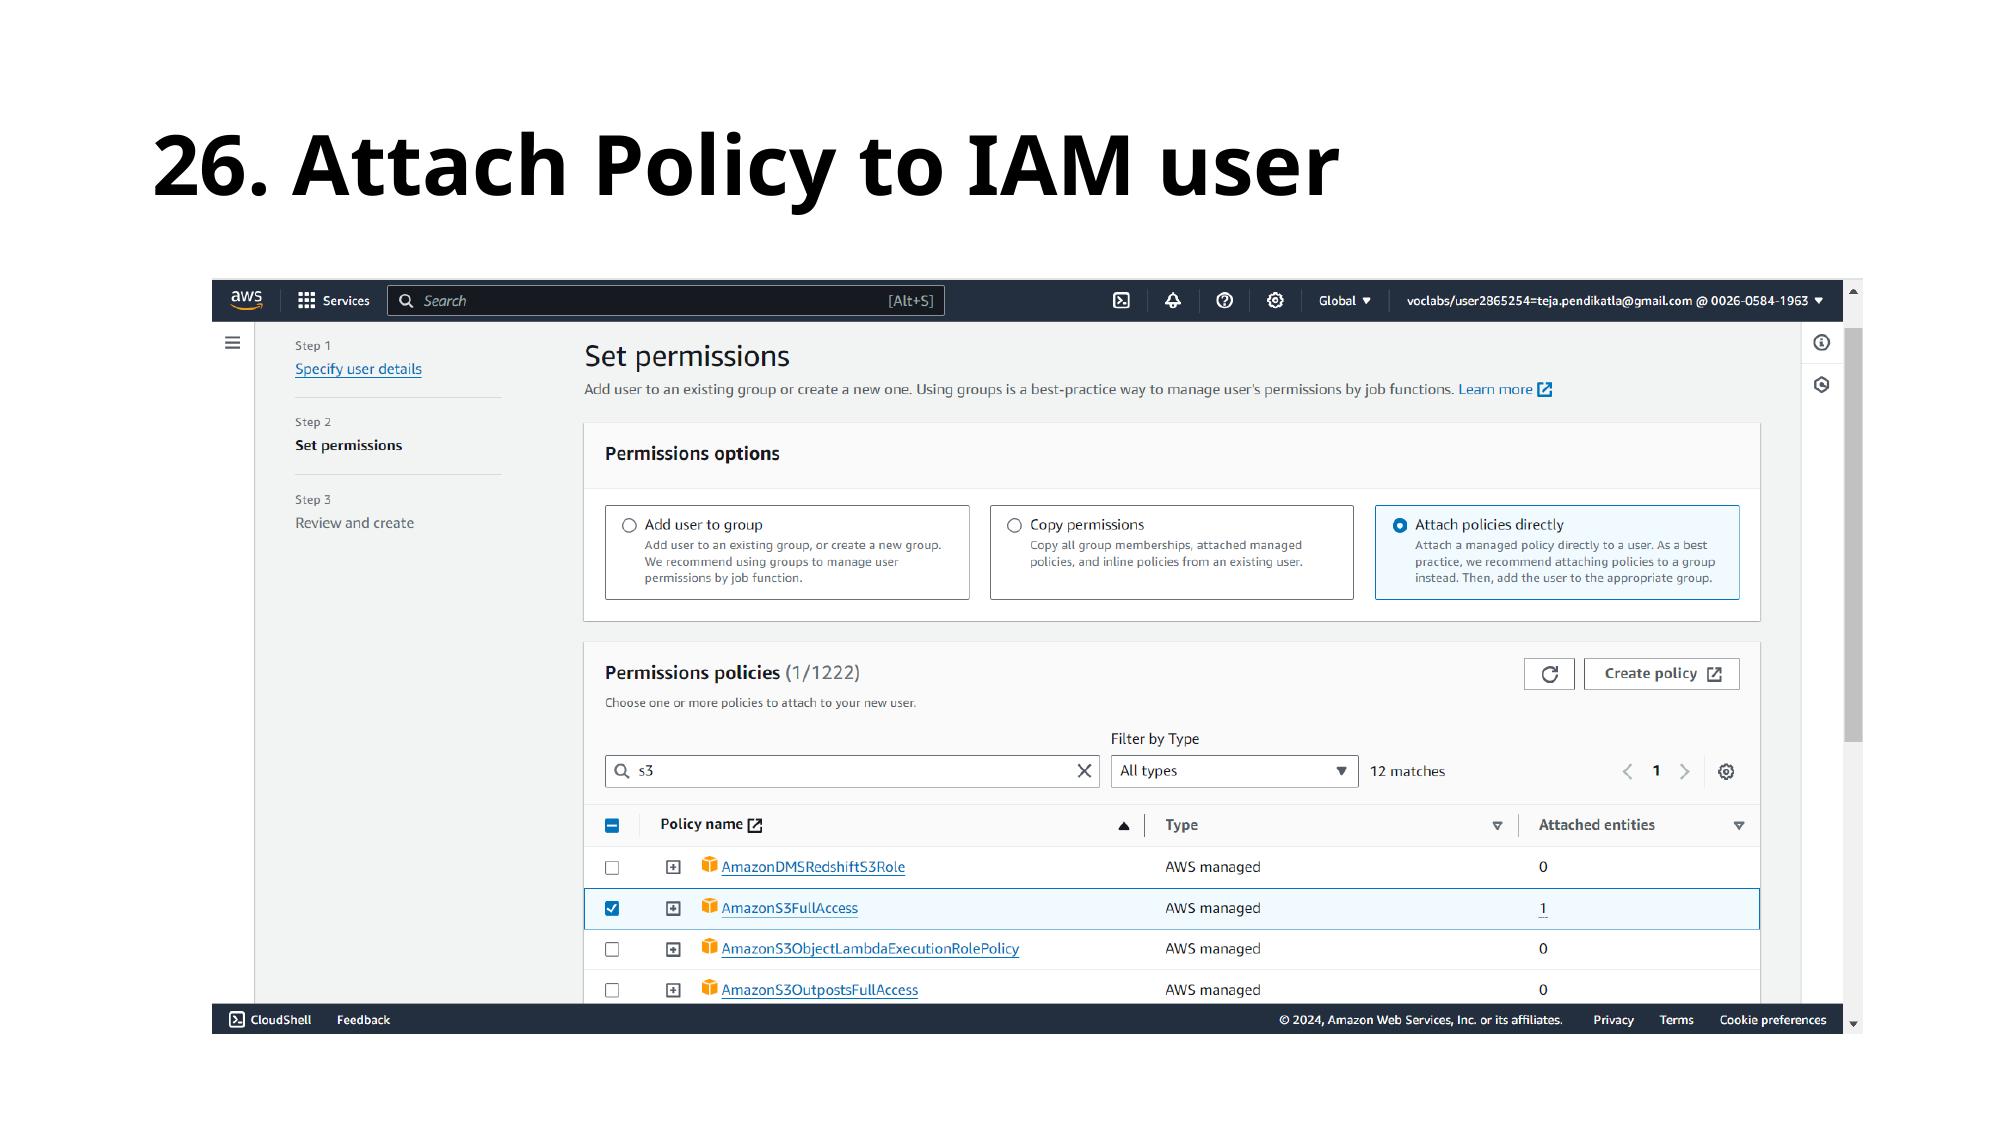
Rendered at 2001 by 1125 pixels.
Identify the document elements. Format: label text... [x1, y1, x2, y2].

title 26. Attach Policy to IAM user [137, 59, 1863, 278]
picture [212, 277, 1863, 1034]
